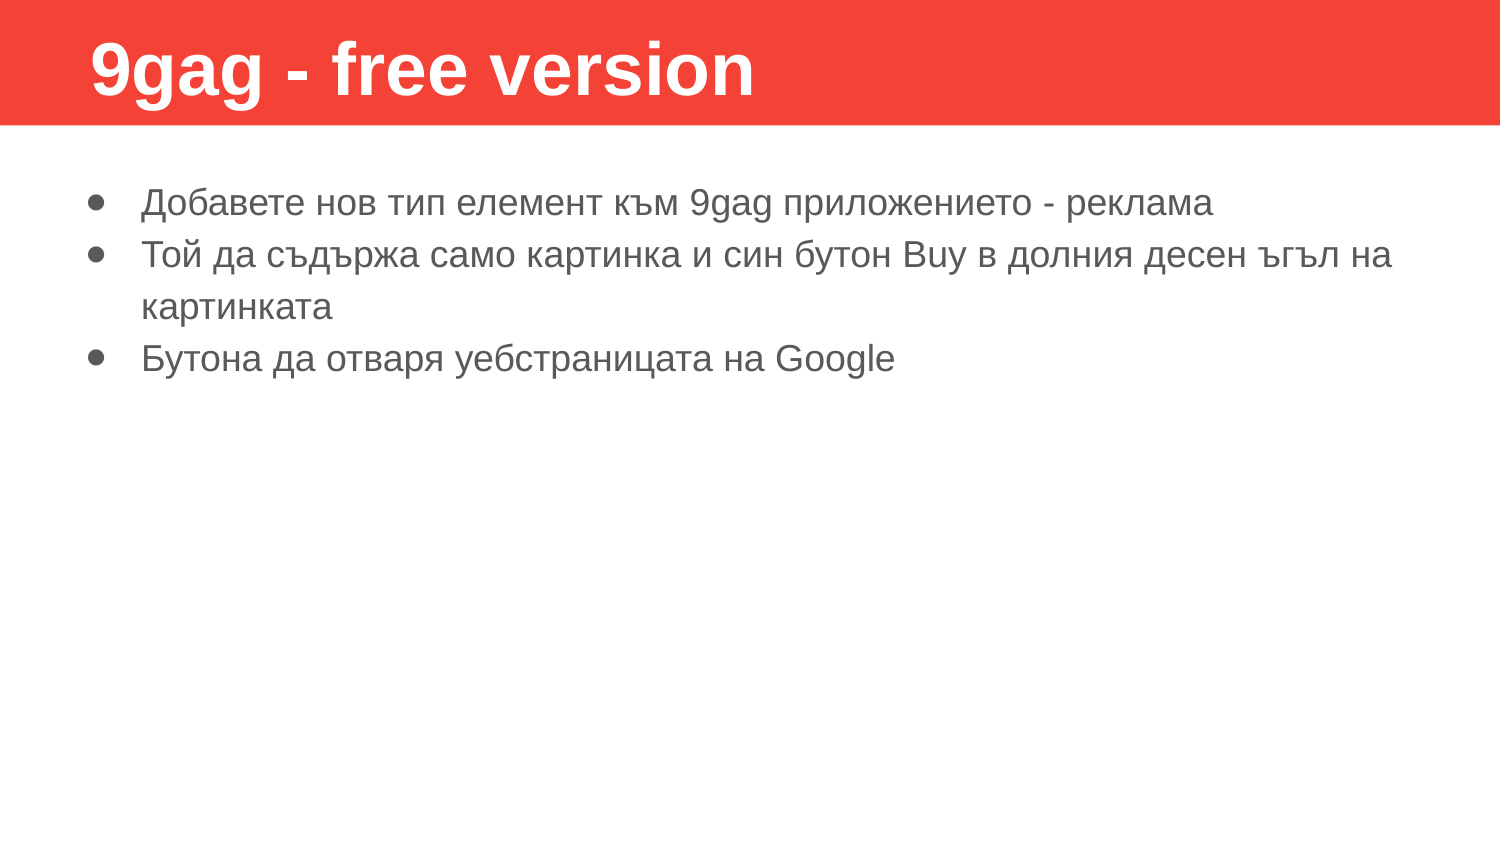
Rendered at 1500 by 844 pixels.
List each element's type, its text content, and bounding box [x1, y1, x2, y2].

list Добавете нов тип елемент към 9gag приложението - реклама Той да съдържа само картинка и син бутон Buy в долния десен ъгъл на картинката Бутона да отваря уебстраницата на Google [51, 156, 1449, 828]
text_box [0, 0, 1500, 126]
text_box 9gag - free version [0, 4, 1117, 121]
